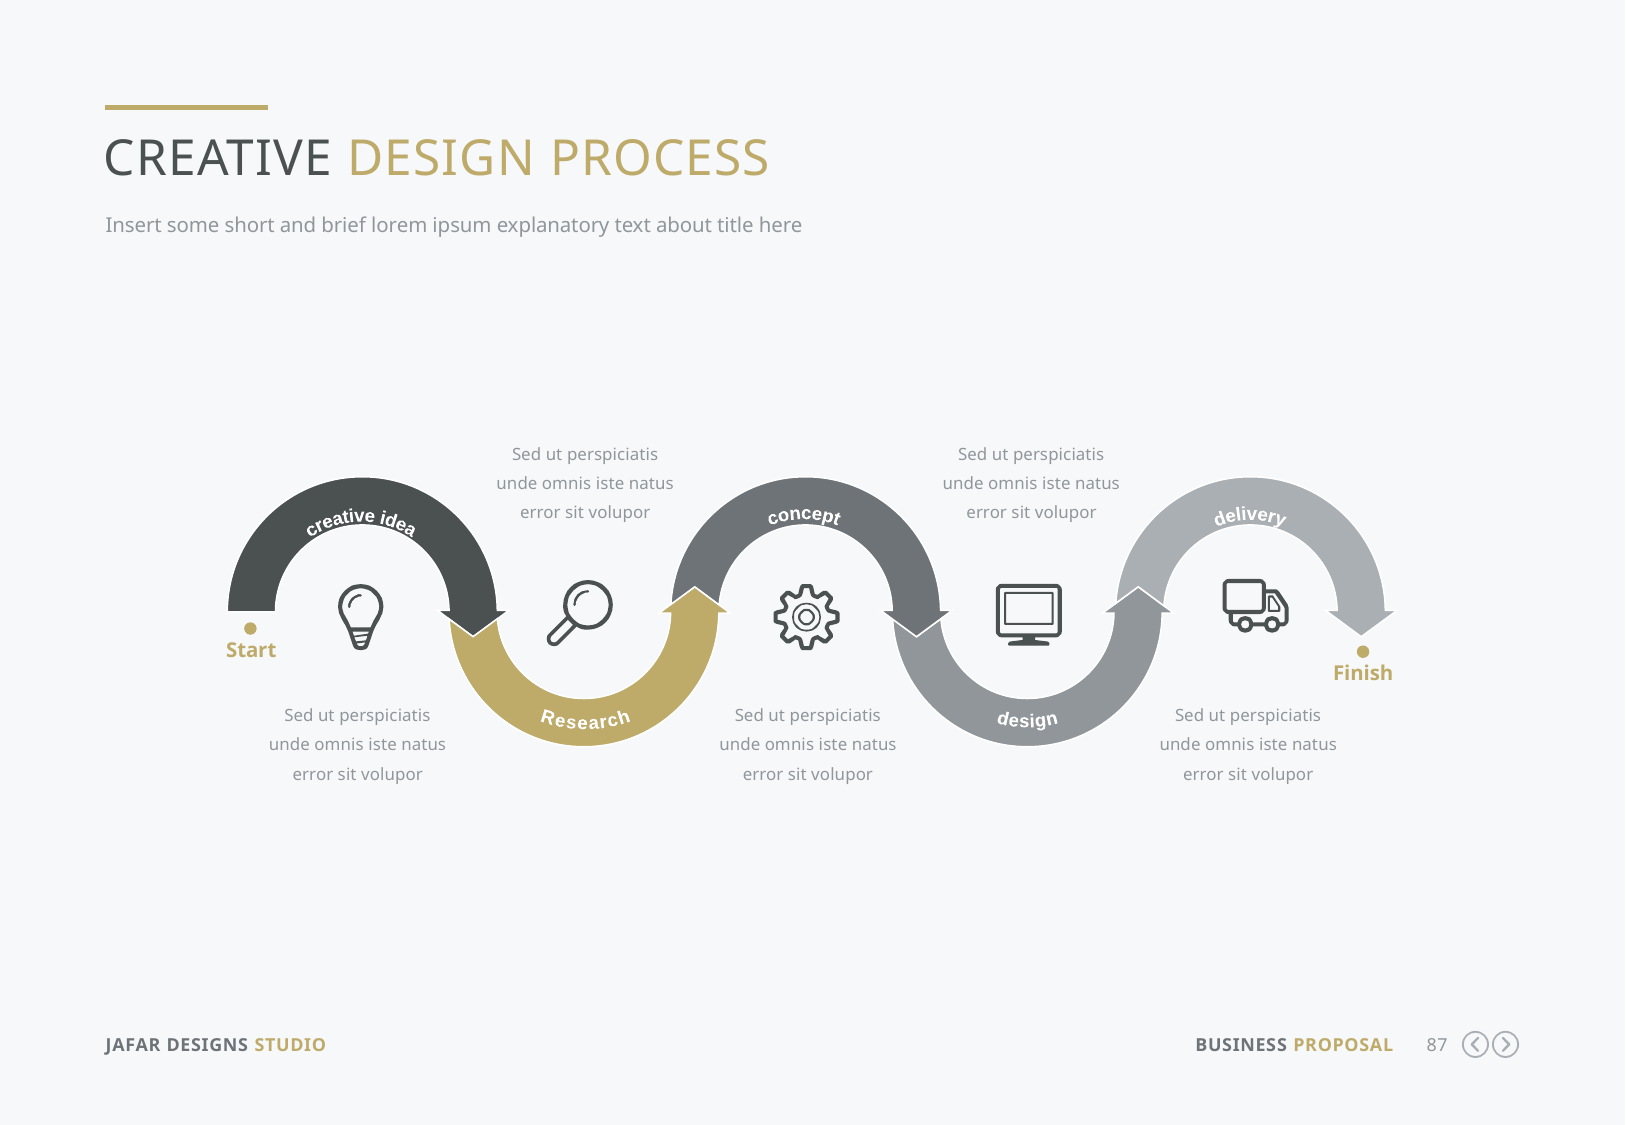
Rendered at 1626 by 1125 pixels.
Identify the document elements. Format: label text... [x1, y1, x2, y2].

list Insert some short and brief lorem ipsum explanatory text about title here [105, 209, 1519, 241]
text_box [1115, 476, 1398, 637]
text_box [995, 583, 1062, 646]
text_box Sed ut perspiciatis unde omnis iste natus error sit volupor [268, 695, 448, 784]
text_box Sed ut perspiciatis unde omnis iste natus error sit volupor [495, 434, 675, 523]
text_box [773, 584, 840, 651]
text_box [337, 584, 384, 651]
text_box Sed ut perspiciatis unde omnis iste natus error sit volupor [718, 695, 898, 784]
text_box [227, 476, 509, 635]
text_box Start [217, 636, 286, 662]
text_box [1222, 578, 1289, 633]
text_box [546, 580, 613, 647]
text_box Finish [1329, 660, 1397, 685]
list Creative design process [103, 125, 1518, 187]
text_box [1355, 644, 1371, 660]
text_box [892, 588, 1174, 747]
text_box [449, 588, 731, 747]
text_box Sed ut perspiciatis unde omnis iste natus error sit volupor [941, 434, 1121, 523]
text_box Sed ut perspiciatis unde omnis iste natus error sit volupor [1158, 695, 1338, 784]
text_box [670, 476, 953, 637]
text_box [243, 621, 258, 636]
